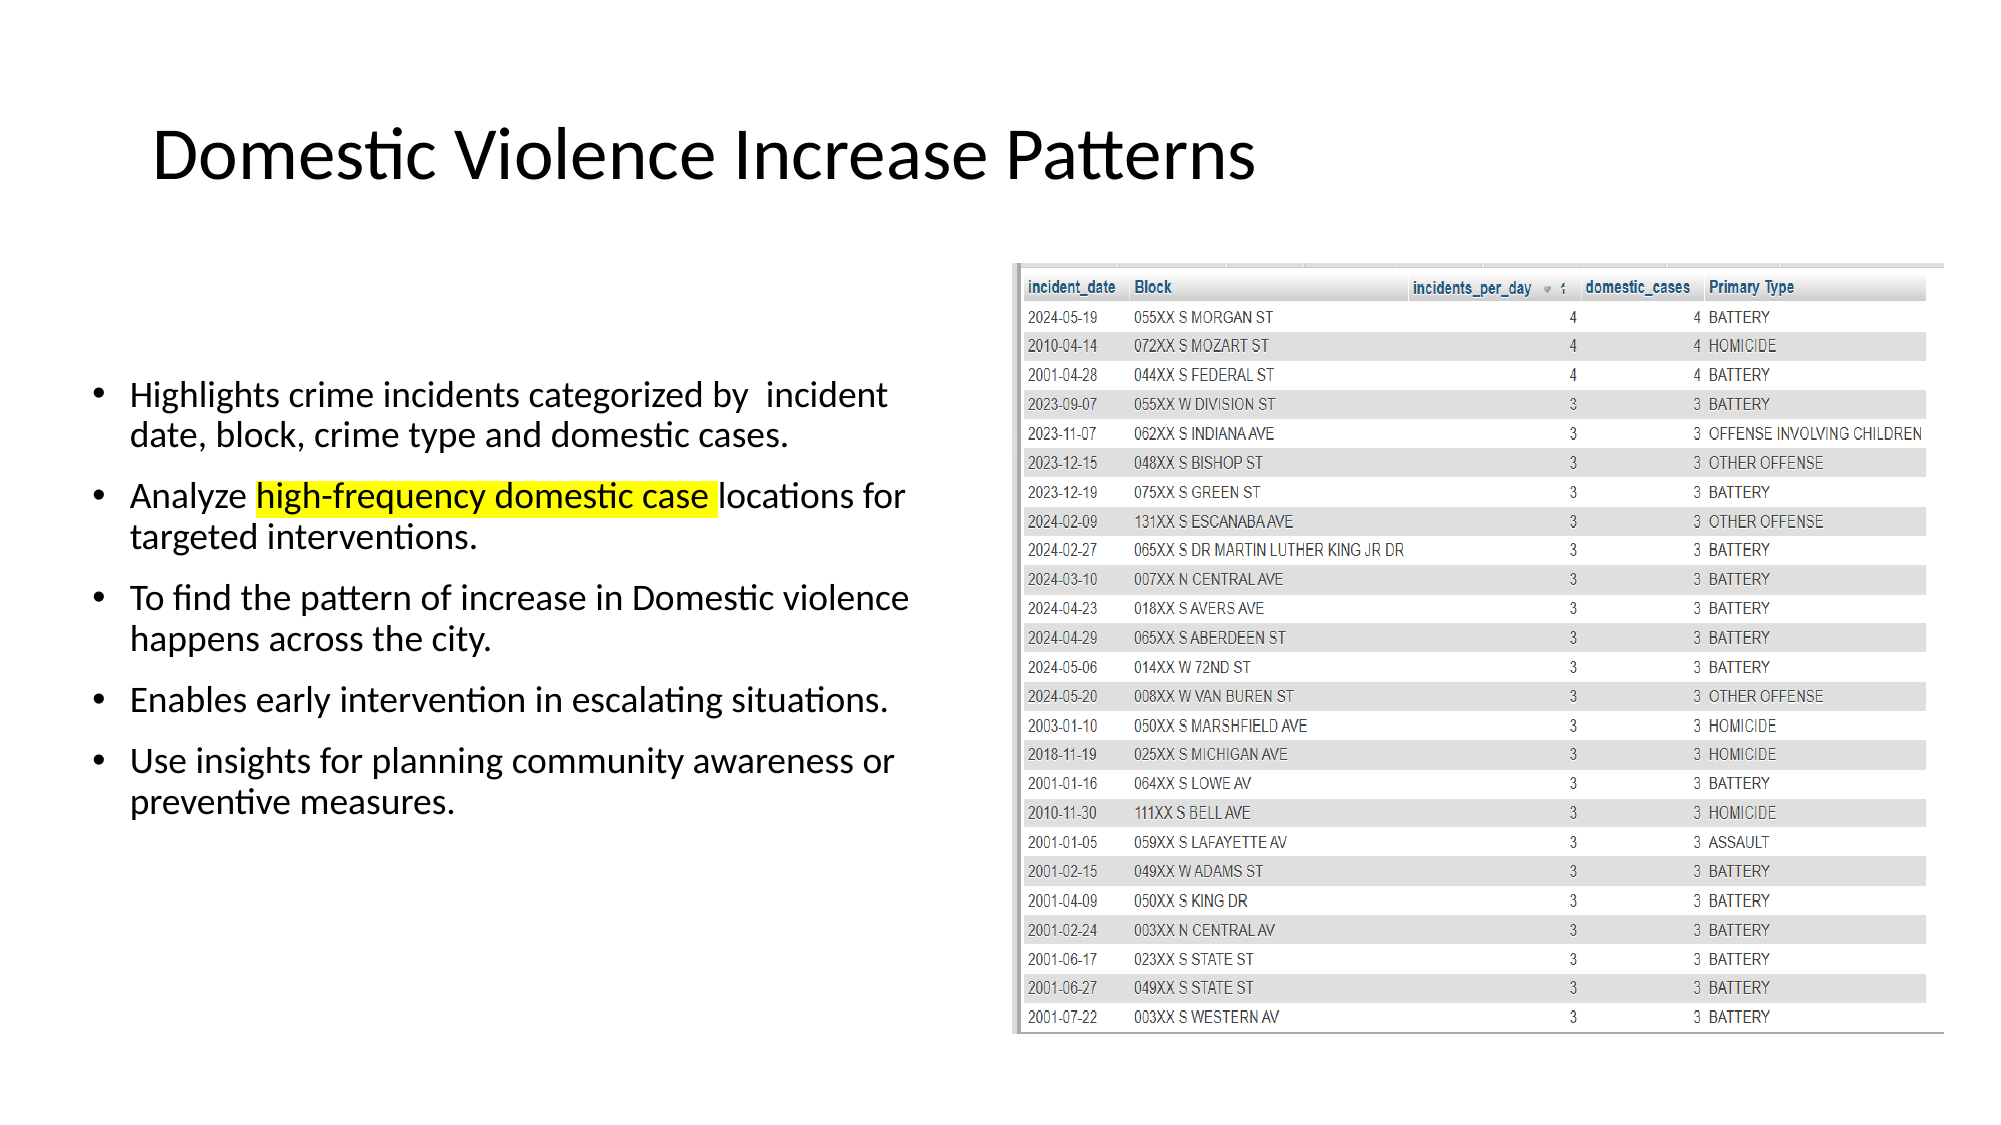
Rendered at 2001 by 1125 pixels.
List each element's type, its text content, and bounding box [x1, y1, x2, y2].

list Highlights crime incidents categorized by incident date, block, crime type and domestic cases. Analyze high-frequency domestic case locations for targeted interventions. To find the pattern of increase in Domestic violence happens across the city. Enables early intervention in escalating situations. Use insights for planning community awareness or preventive measures. [77, 367, 957, 995]
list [1012, 263, 1944, 1034]
list Domestic Violence Increase Patterns [137, 61, 1584, 306]
